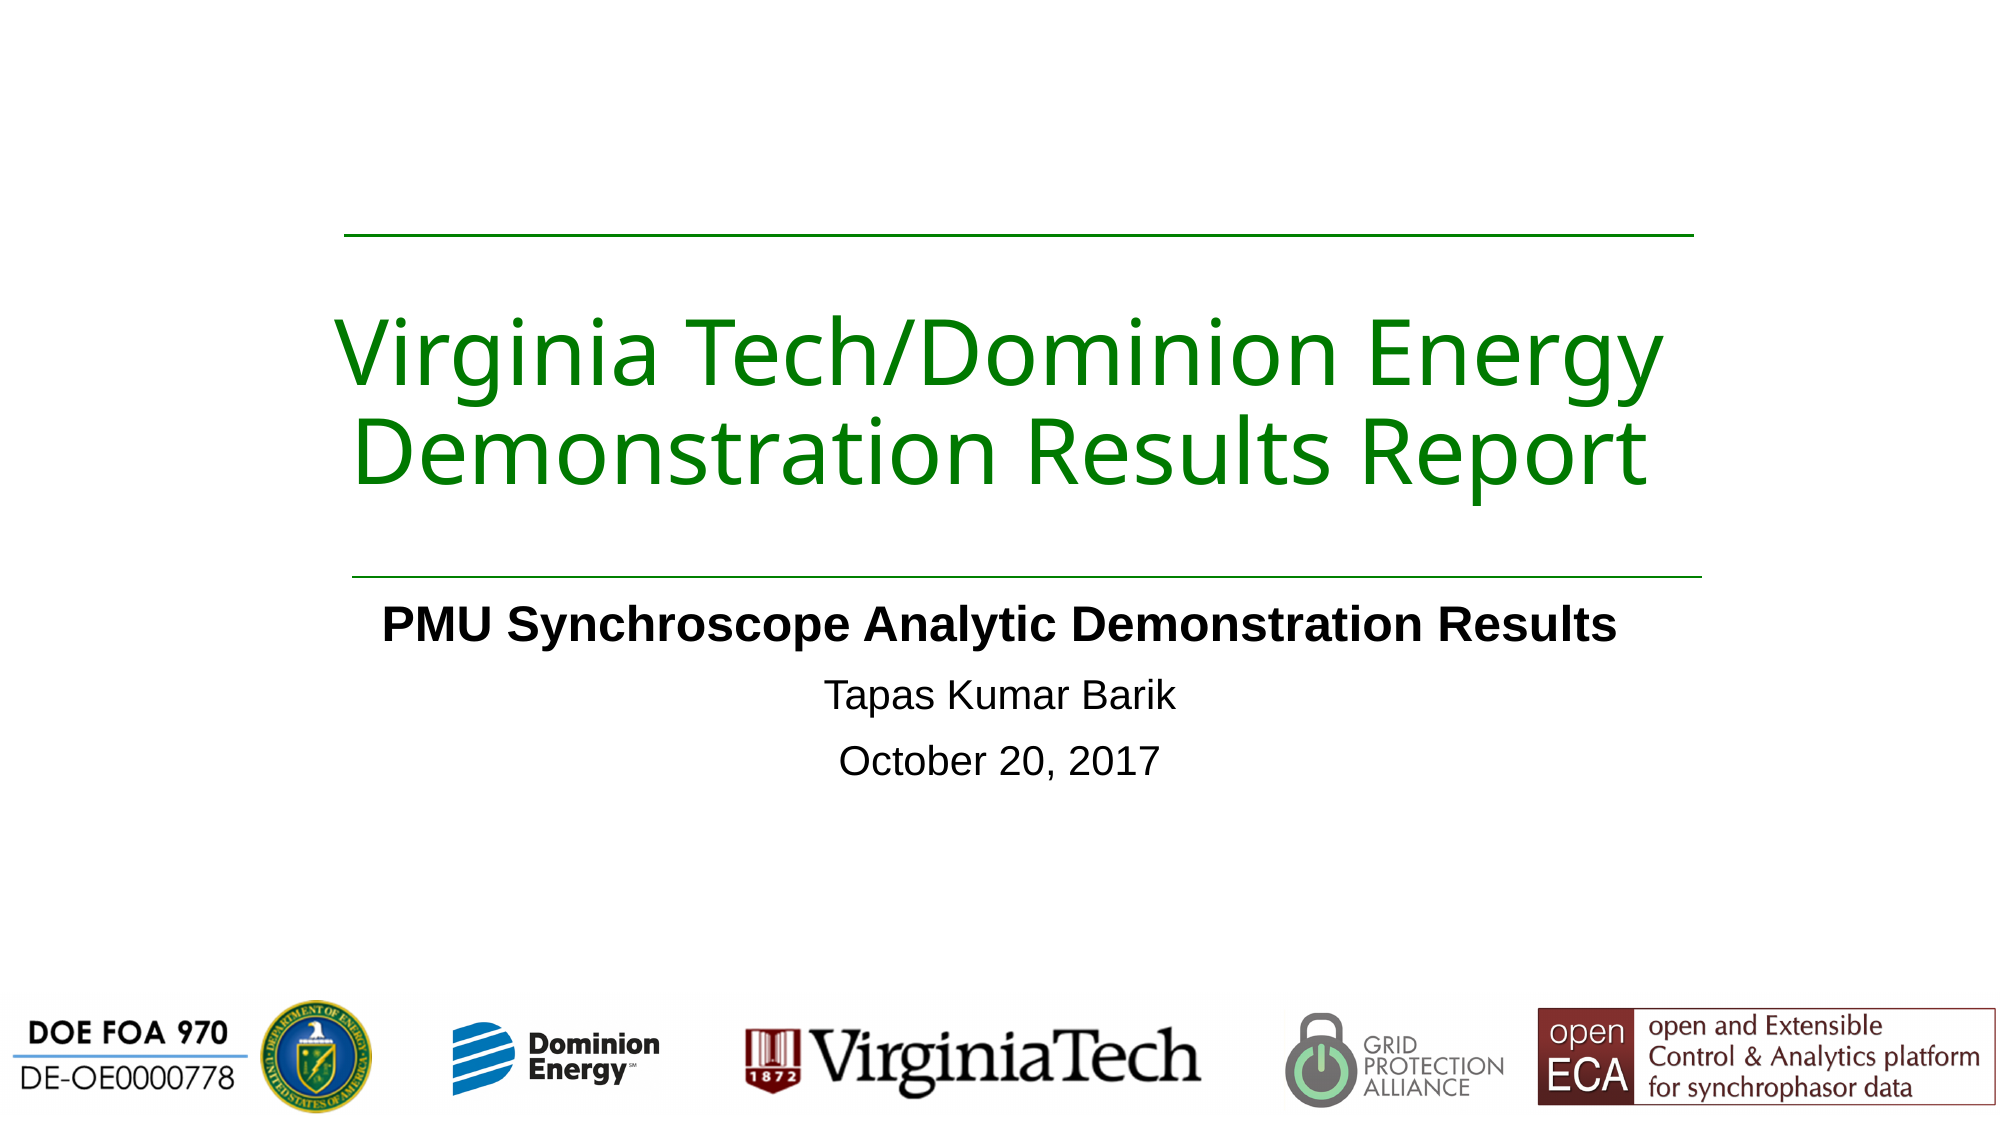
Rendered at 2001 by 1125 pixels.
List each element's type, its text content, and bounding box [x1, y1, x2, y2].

picture [0, 992, 2000, 1115]
subtitle PMU Synchroscope Analytic Demonstration Results Tapas Kumar Barik October 20, 2017 [249, 590, 1750, 796]
title Virginia Tech/Dominion Energy Demonstration Results Report [0, 235, 2000, 576]
